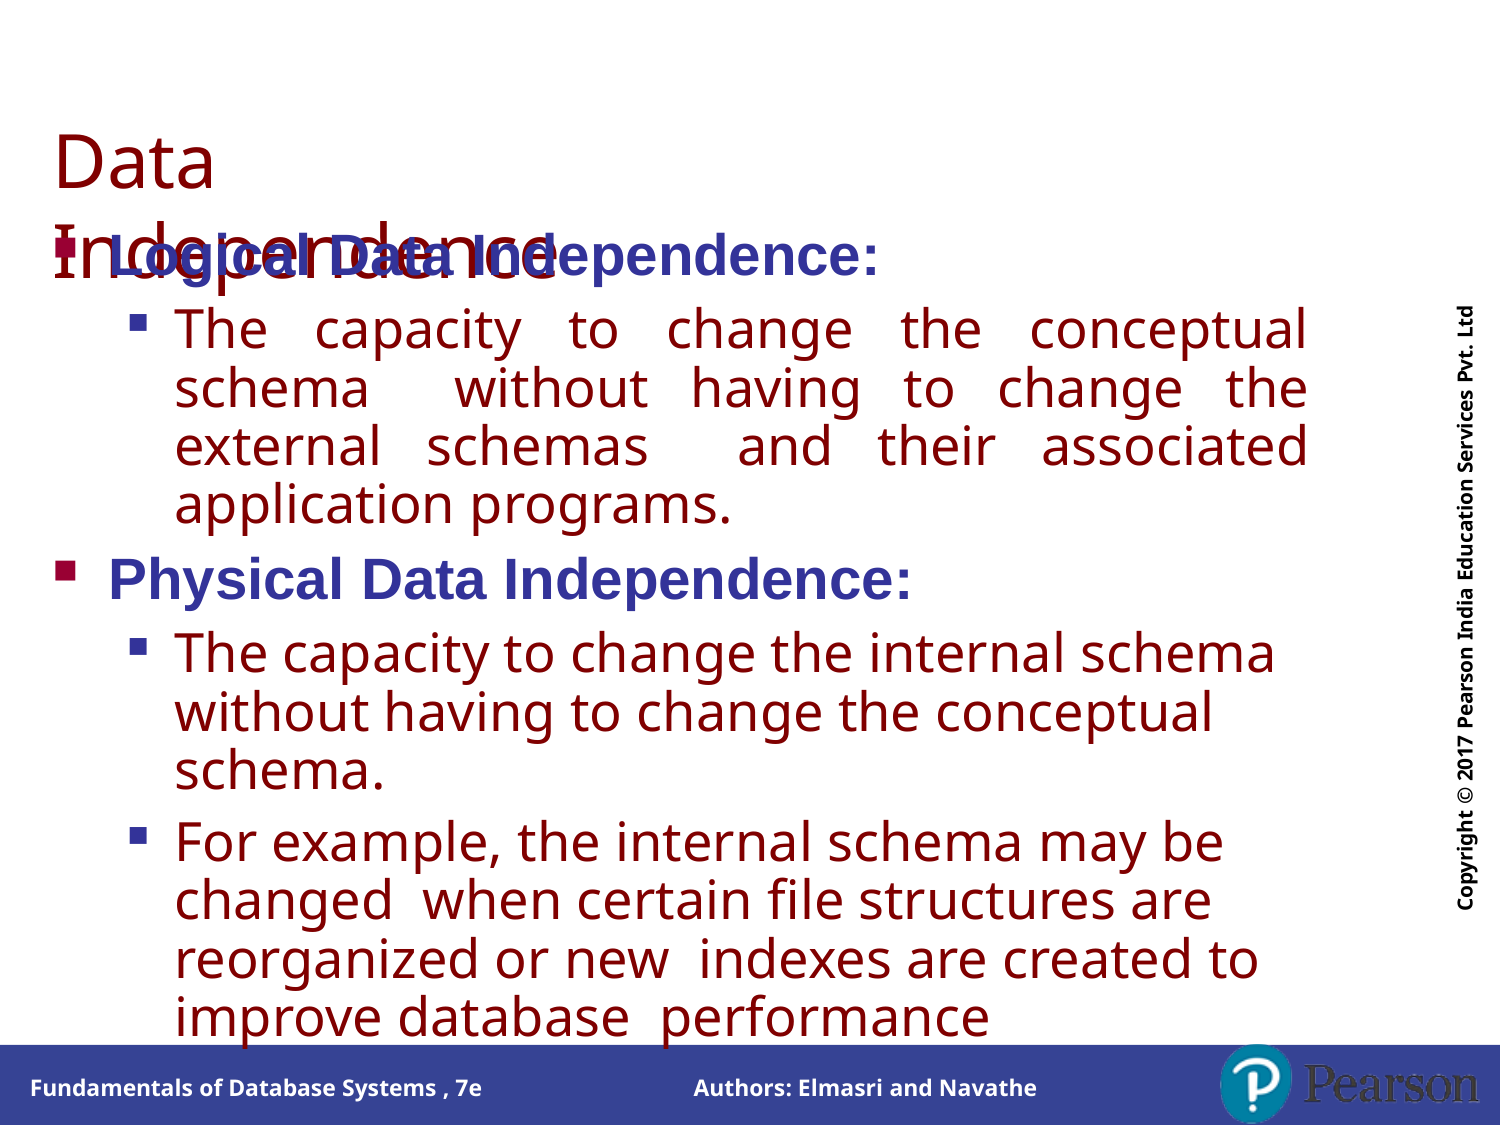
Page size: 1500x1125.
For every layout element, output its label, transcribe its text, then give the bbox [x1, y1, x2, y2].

text_box Logical Data Independence: The capacity to change the conceptual schema without having to change the external schemas and their associated application programs. Physical Data Independence: The capacity to change the internal schema without having to change the conceptual schema. For example, the internal schema may be changed when certain file structures are reorganized or new indexes are created to improve database performance [50, 207, 1398, 1048]
footer Authors: Elmasri and Navathe [691, 1070, 1081, 1125]
slide_number Fundamentals of Database Systems , 7e [27, 1071, 547, 1125]
picture [1233, 1057, 1280, 1102]
title Data Independence [50, 110, 710, 207]
picture [1249, 1105, 1257, 1112]
picture [1220, 1044, 1480, 1124]
text_box Copyright © 2017 Pearson India Education Services Pvt. Ltd [1451, 204, 1482, 913]
